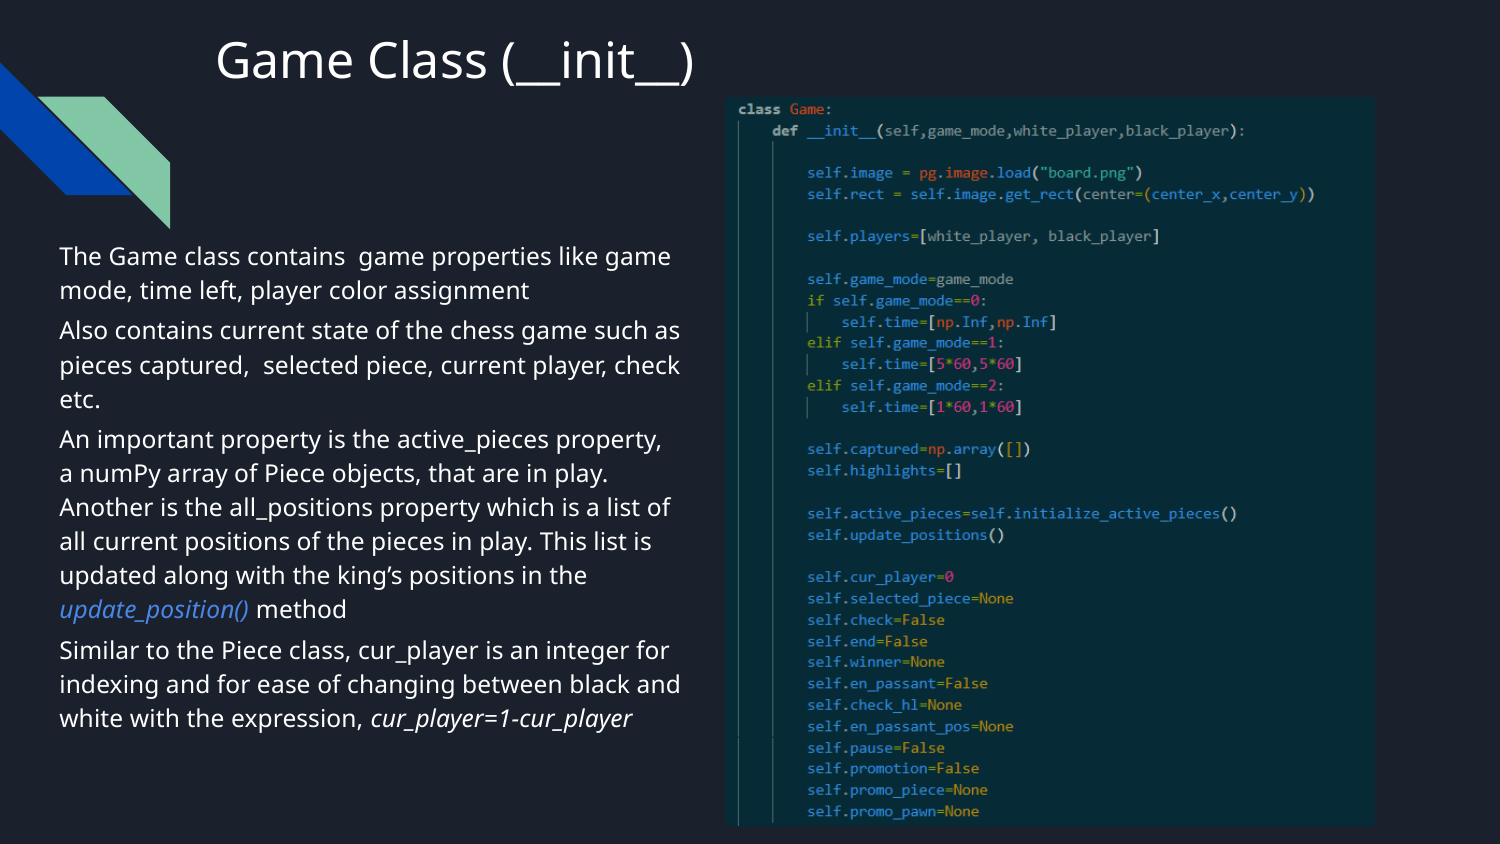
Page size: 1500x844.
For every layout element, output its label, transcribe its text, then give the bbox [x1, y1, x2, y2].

picture [725, 97, 1375, 826]
title Game Class (__init__) [200, 13, 1355, 163]
list The Game class contains game properties like game mode, time left, player color assignment Also contains current state of the chess game such as pieces captured, selected piece, current player, check etc. An important property is the active_pieces property, a numPy array of Piece objects, that are in play. Another is the all_positions property which is a list of all current positions of the pieces in play. This list is updated along with the king’s positions in the update_position() method Similar to the Piece class, cur_player is an integer for indexing and for ease of changing between black and white with the expression, cur_player=1-cur_player [44, 221, 702, 789]
